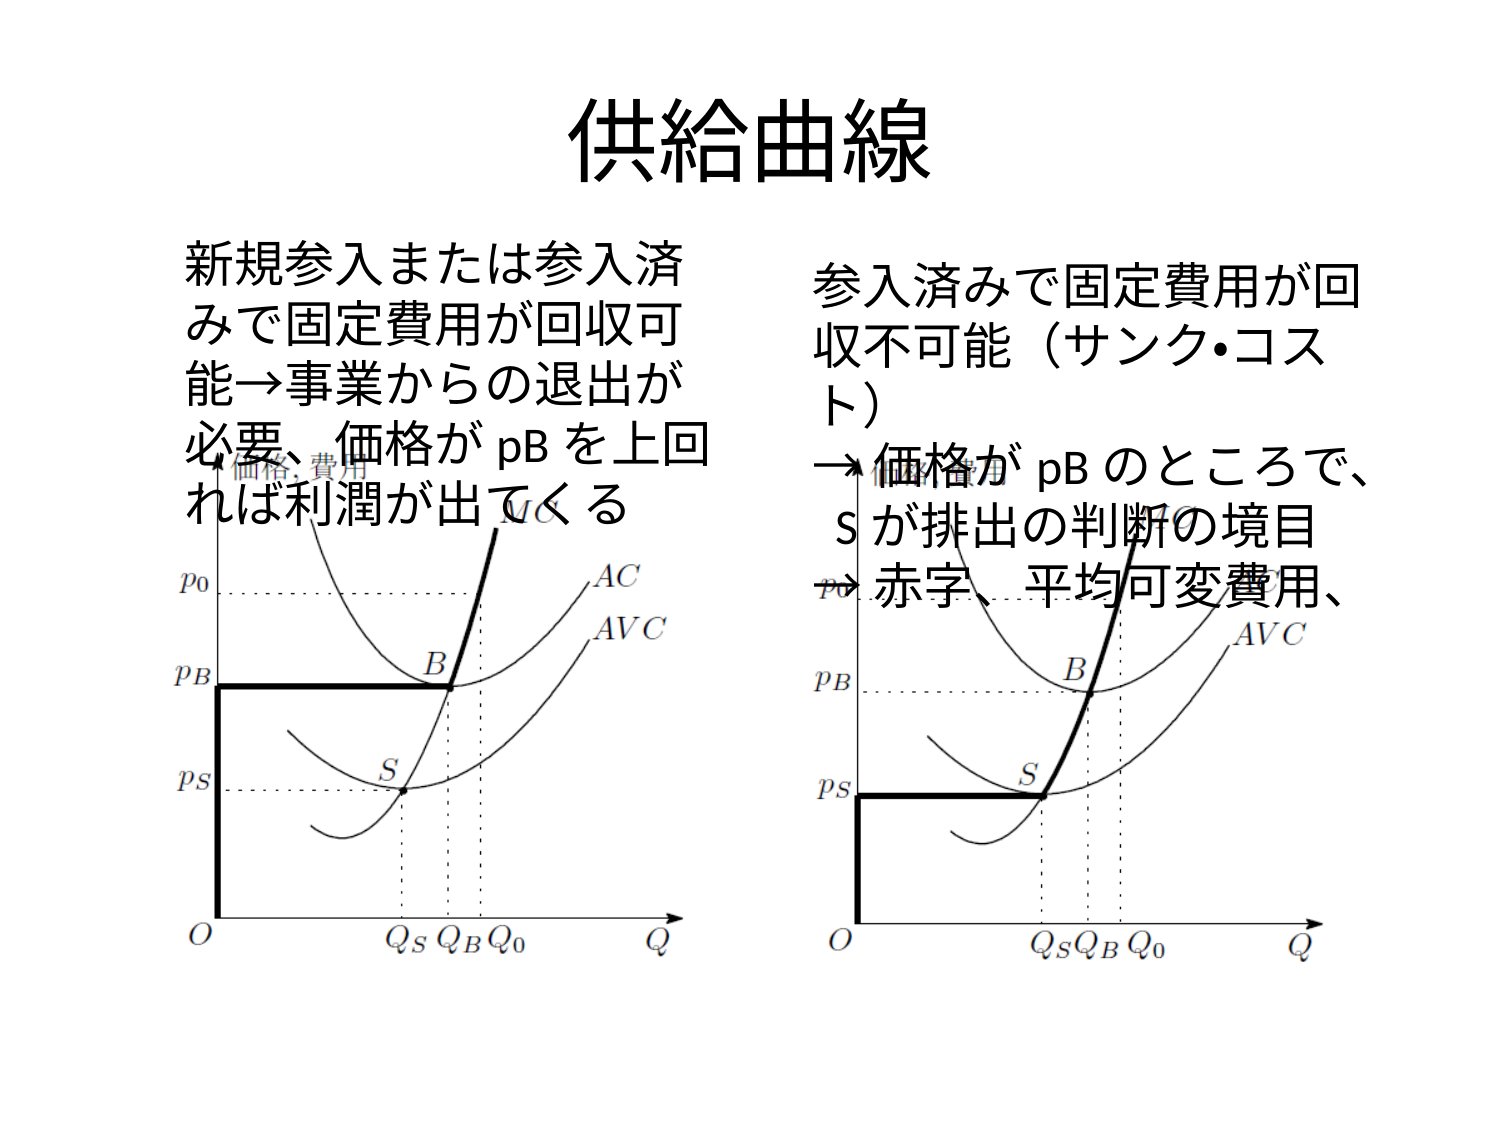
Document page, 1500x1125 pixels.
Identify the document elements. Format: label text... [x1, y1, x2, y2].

picture [122, 409, 1360, 999]
text_box 参入済みで固定費用が回収不可能（サンク・コスト） →価格がpBのところで、 Sが排出の判断の境目 →赤字、平均可変費用、 [797, 247, 1388, 622]
text_box 新規参入または参入済みで固定費用が回収可能→事業からの退出が必要、価格がpBを上回れば利潤が出てくる [169, 225, 739, 408]
title 供給曲線 [75, 45, 1425, 233]
